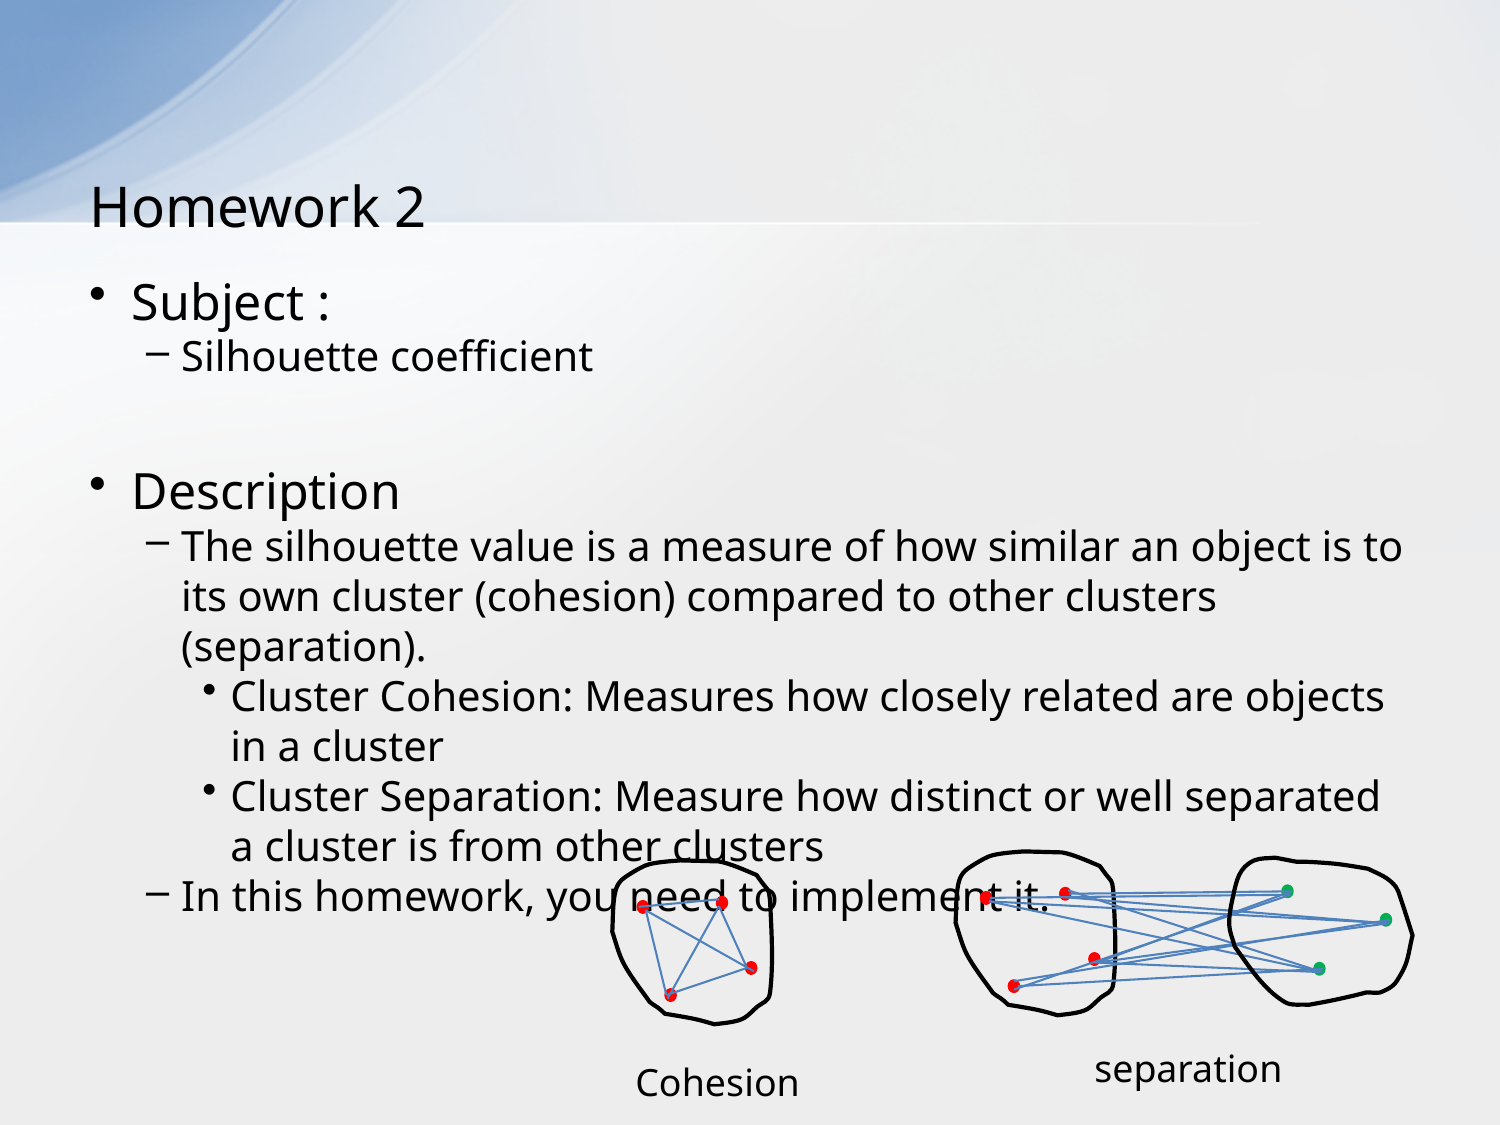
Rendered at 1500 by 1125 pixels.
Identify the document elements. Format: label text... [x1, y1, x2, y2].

picture [0, 0, 1500, 1125]
title Homework 2 [75, 58, 1425, 247]
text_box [611, 859, 807, 1113]
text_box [954, 850, 1413, 1099]
list Subject : Silhouette coefficient Description The silhouette value is a measure of how similar an object is to its own cluster (cohesion) compared to other clusters (separation). Cluster Cohesion: Measures how closely related are objects in a cluster Cluster Separation: Measure how distinct or well separated a cluster is from other clusters In this homework, you need to implement it. [75, 262, 1425, 1005]
